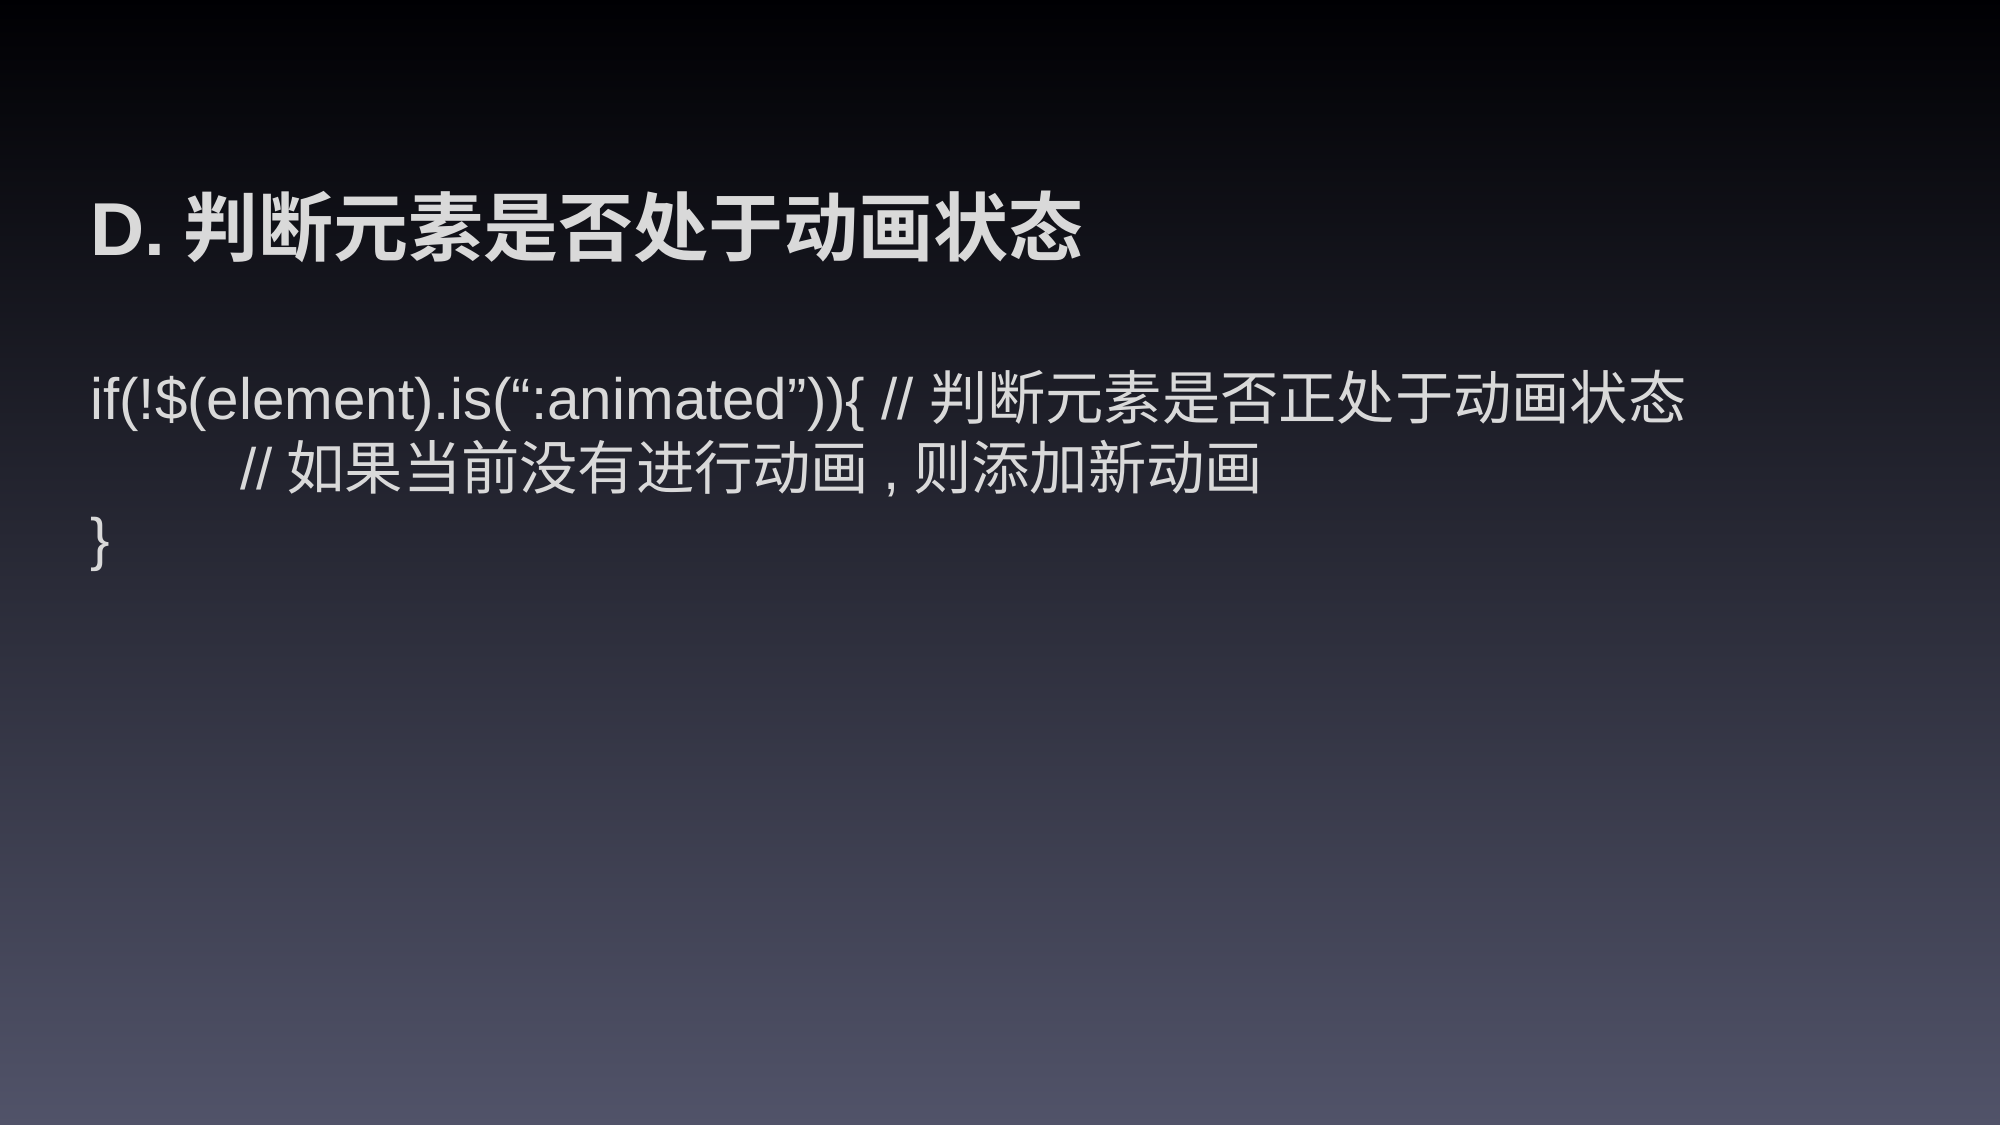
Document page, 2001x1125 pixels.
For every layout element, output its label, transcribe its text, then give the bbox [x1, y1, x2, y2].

text_box D.判断元素是否处于动画状态 if(!$(element).is(“:animated”)){ //判断元素是否正处于动画状态 //如果当前没有进行动画,则添加新动画 } [75, 103, 1900, 999]
